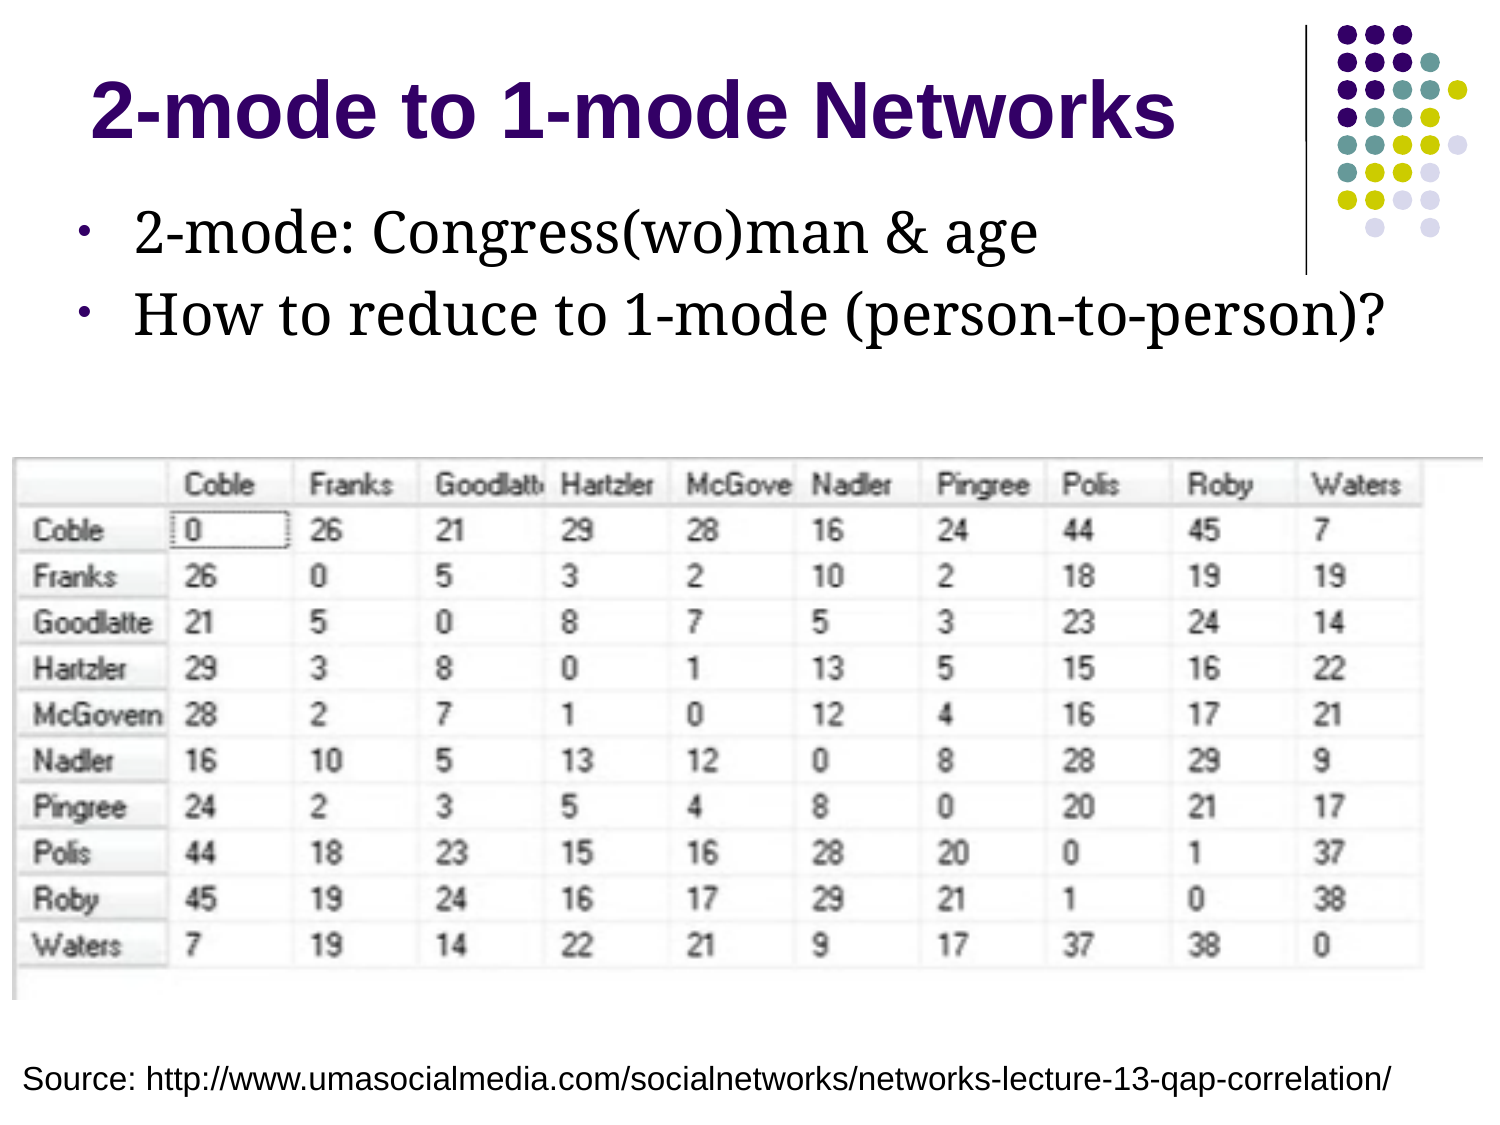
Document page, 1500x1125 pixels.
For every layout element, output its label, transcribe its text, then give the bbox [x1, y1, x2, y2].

title 2-mode to 1-mode Networks [74, 0, 1313, 163]
list 2-mode: Congress(wo)man & age How to reduce to 1-mode (person-to-person)? [62, 187, 1413, 455]
picture [12, 456, 1483, 1001]
text_box Source: http://www.umasocialmedia.com/socialnetworks/networks-lecture-13-qap-correlation/ [7, 1049, 1409, 1105]
